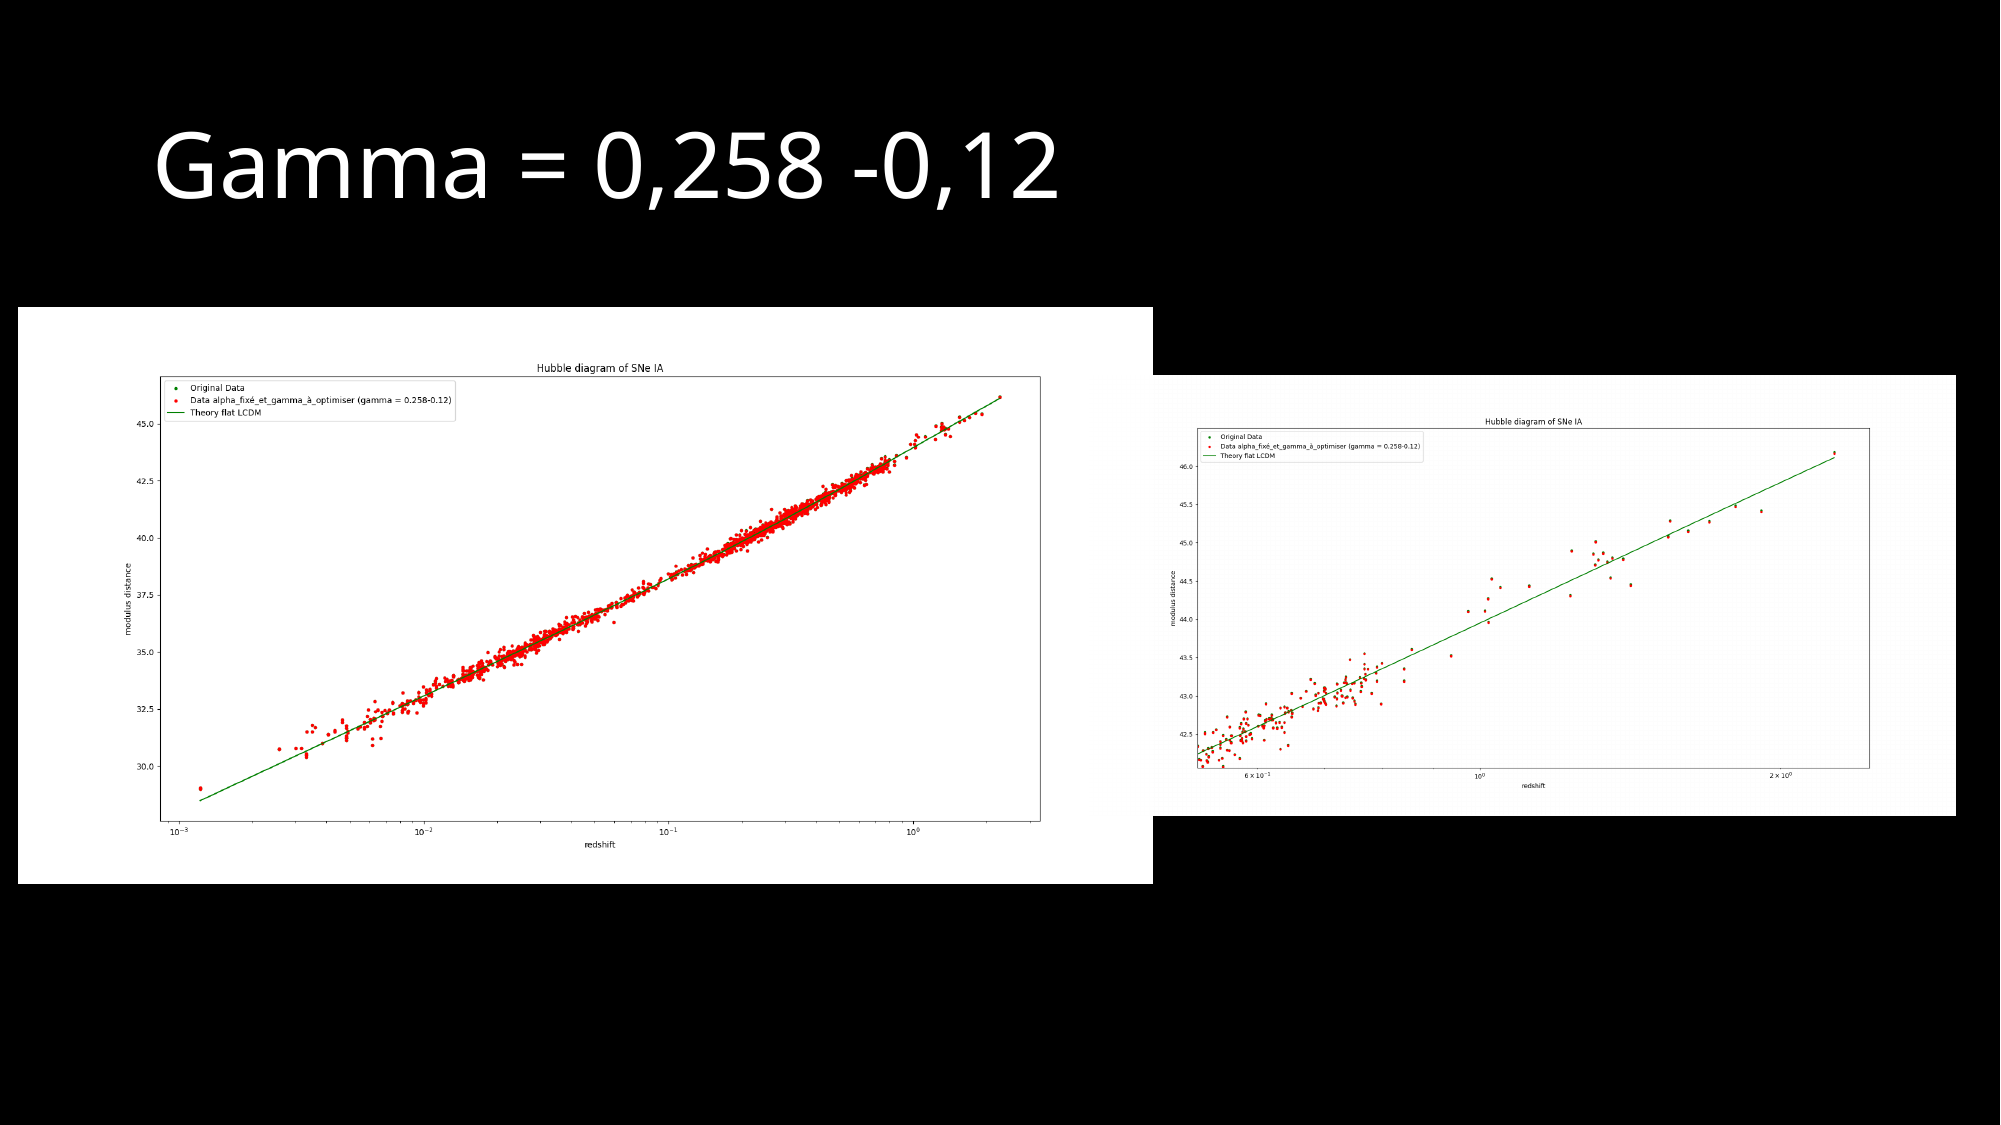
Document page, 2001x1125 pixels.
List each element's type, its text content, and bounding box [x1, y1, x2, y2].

title Gamma = 0,258 -0,12 [137, 59, 1863, 278]
picture [1089, 375, 1956, 816]
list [18, 307, 1153, 884]
